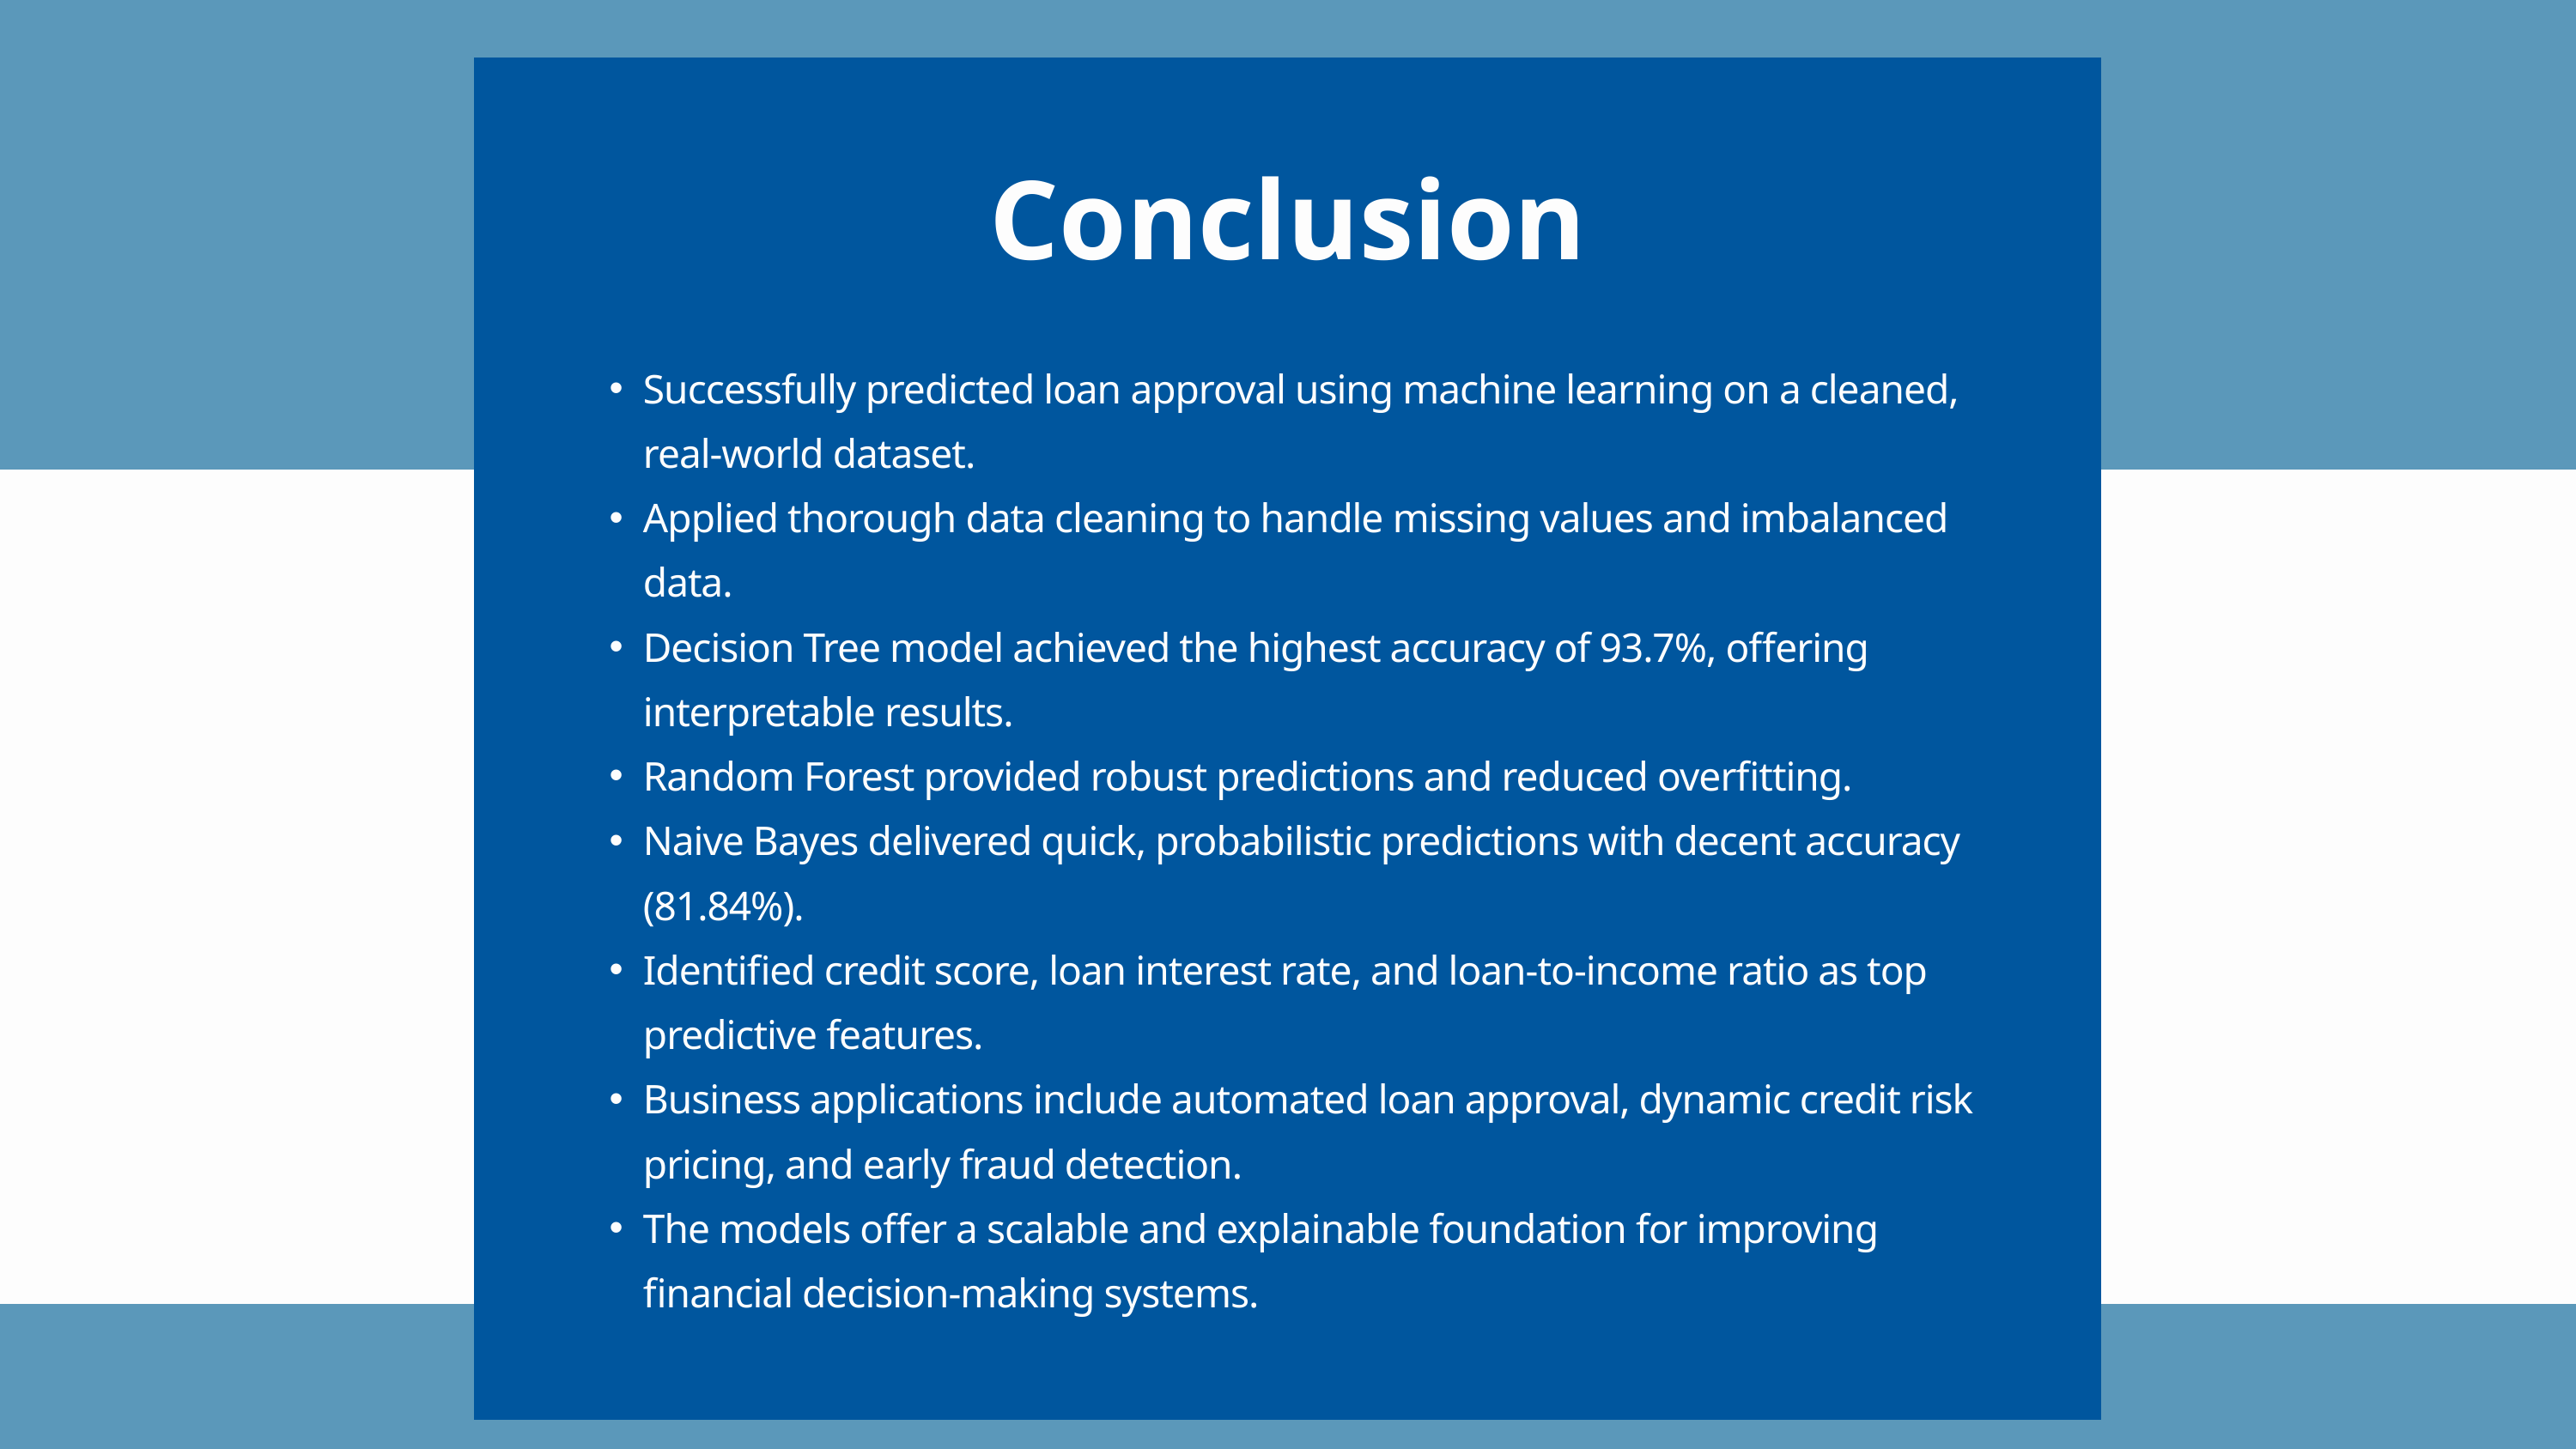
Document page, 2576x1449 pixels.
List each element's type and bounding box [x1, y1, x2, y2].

text_box [474, 58, 2102, 1420]
text_box [0, 0, 2576, 470]
text_box [0, 1303, 2576, 1449]
